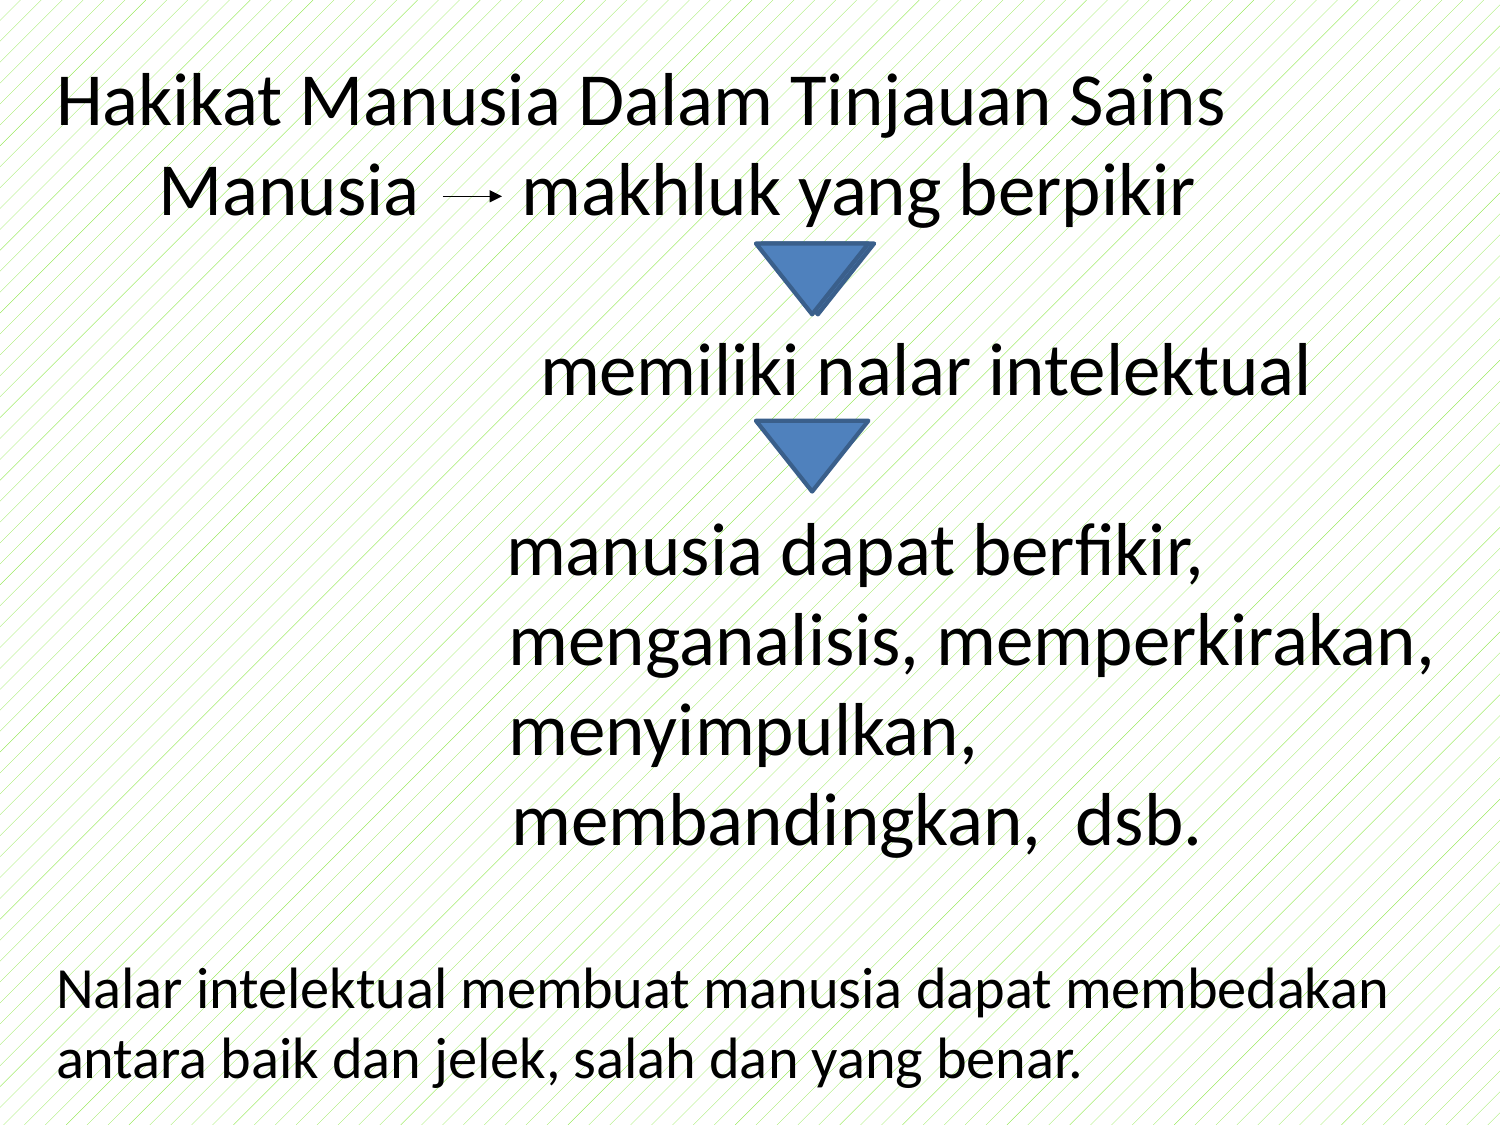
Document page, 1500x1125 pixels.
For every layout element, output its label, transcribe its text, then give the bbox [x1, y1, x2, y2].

text_box [815, 241, 877, 317]
text_box [754, 418, 871, 494]
text_box Hakikat Manusia Dalam Tinjauan Sains Manusia makhluk yang berpikir memiliki nalar intelektual manusia dapat berfikir, menganalisis, memperkirakan, menyimpulkan, membandingkan, dsb. Nalar intelektual membuat manusia dapat membedakan antara baik dan jelek, salah dan yang benar. [41, 42, 1471, 1098]
text_box [754, 241, 871, 317]
